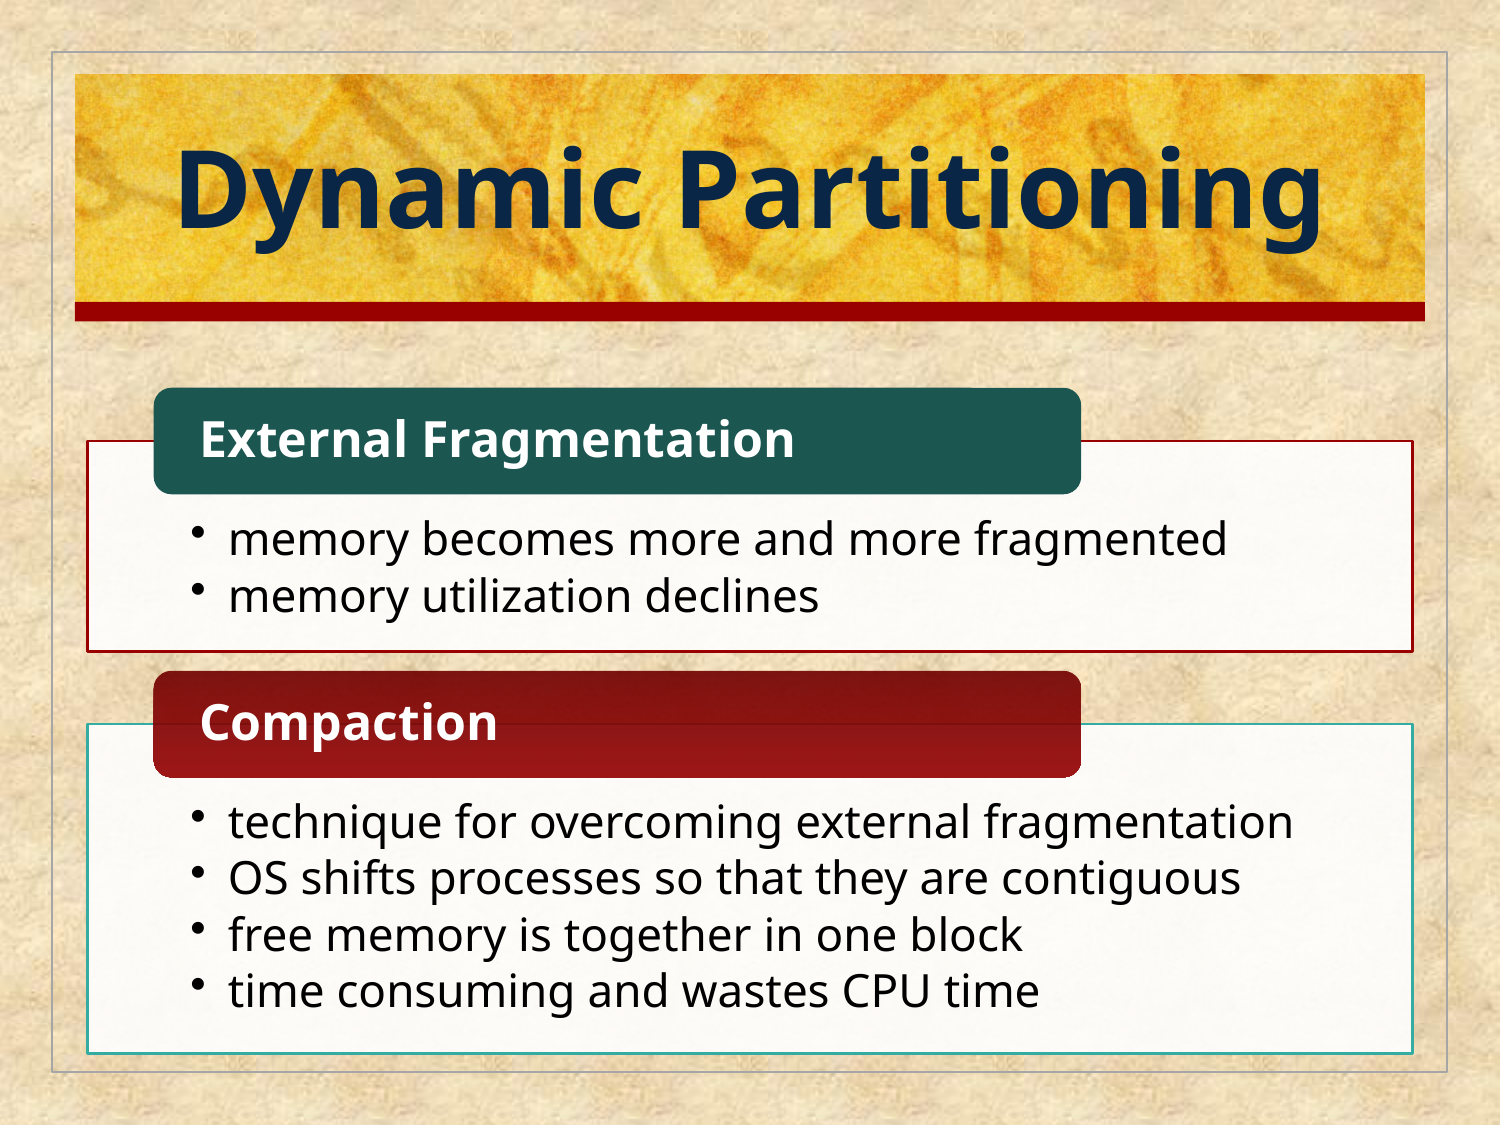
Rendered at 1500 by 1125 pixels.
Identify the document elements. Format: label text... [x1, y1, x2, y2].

picture [0, 0, 1500, 1125]
title Dynamic Partitioning [108, 74, 1392, 250]
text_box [86, 386, 1414, 1055]
